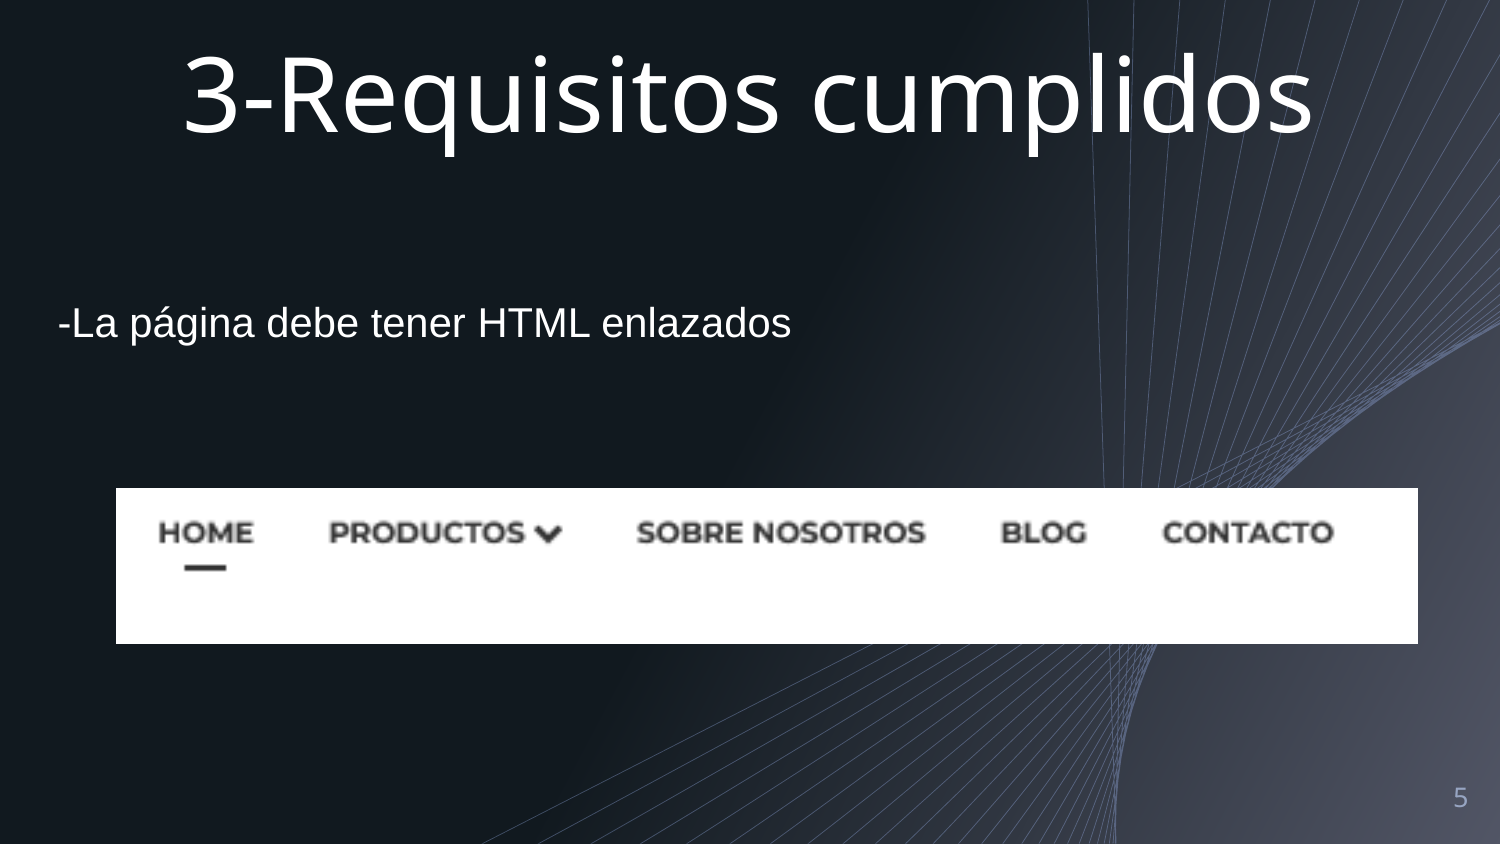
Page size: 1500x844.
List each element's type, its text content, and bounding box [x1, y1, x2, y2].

picture [116, 487, 1418, 644]
title 3-Requisitos cumplidos [0, 35, 1500, 155]
list -La página debe tener HTML enlazados [57, 287, 815, 844]
slide_number ‹#› [1378, 766, 1469, 832]
